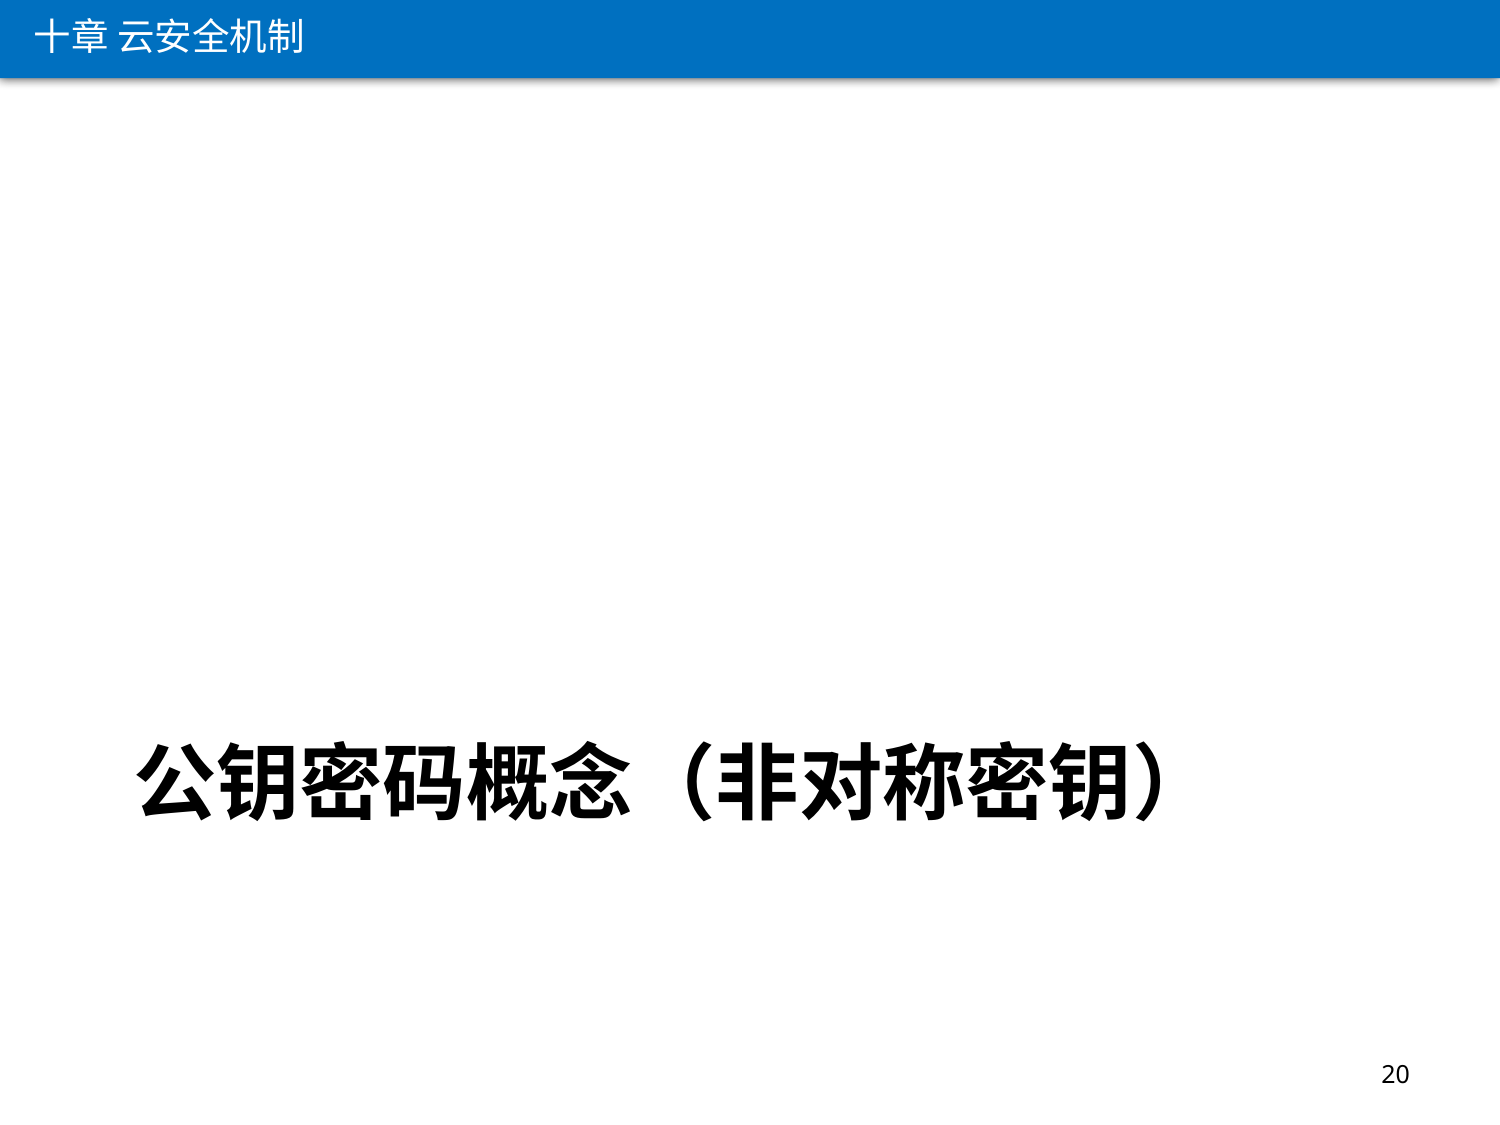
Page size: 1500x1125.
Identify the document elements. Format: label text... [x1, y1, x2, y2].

text_box 公钥密码概念（非对称密钥） [118, 722, 1394, 947]
text_box [1074, 1024, 1425, 1100]
text_box 十章 云安全机制 [19, 5, 320, 66]
text_box [0, 0, 1500, 79]
